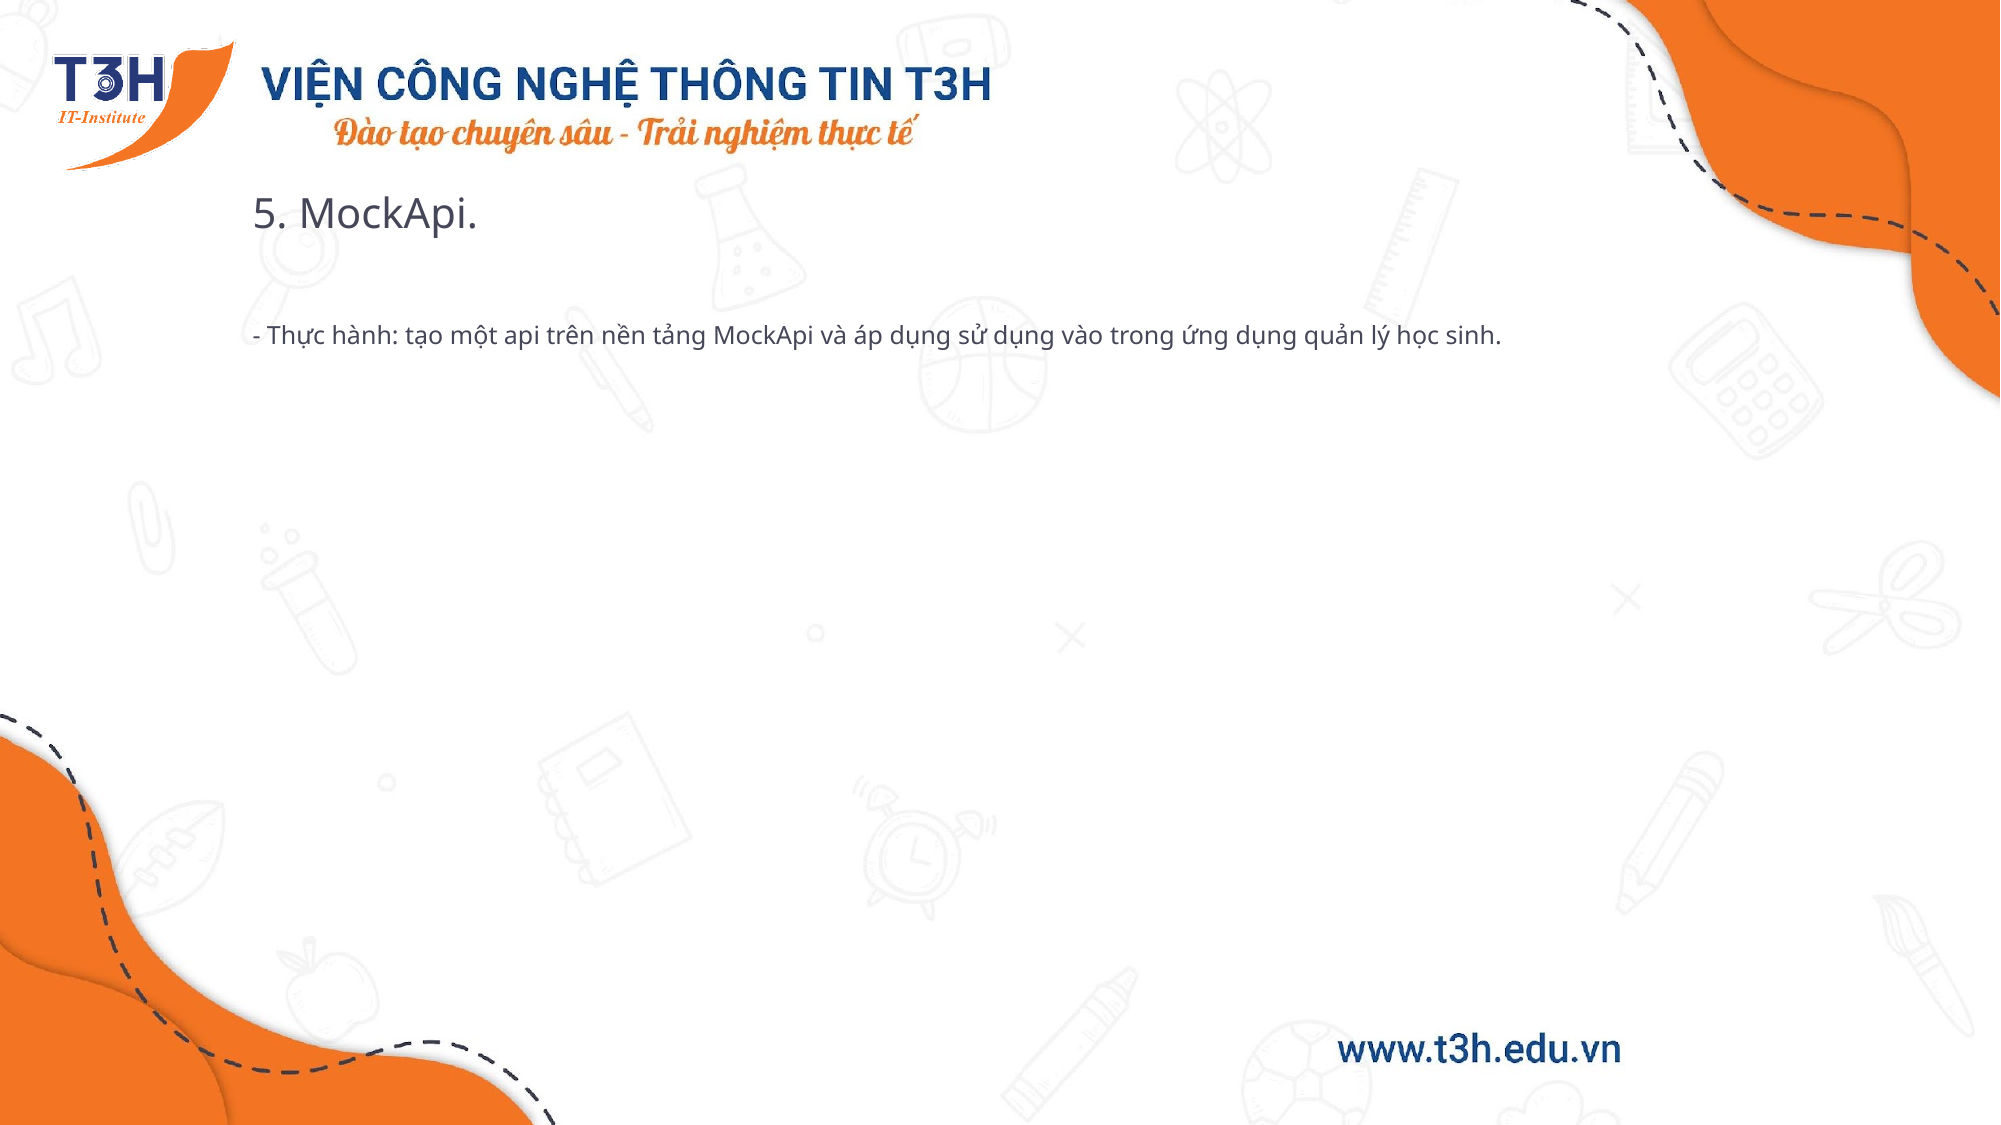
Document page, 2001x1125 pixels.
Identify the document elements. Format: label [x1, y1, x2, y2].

picture [0, 0, 2000, 1125]
text_box [351, 257, 484, 376]
